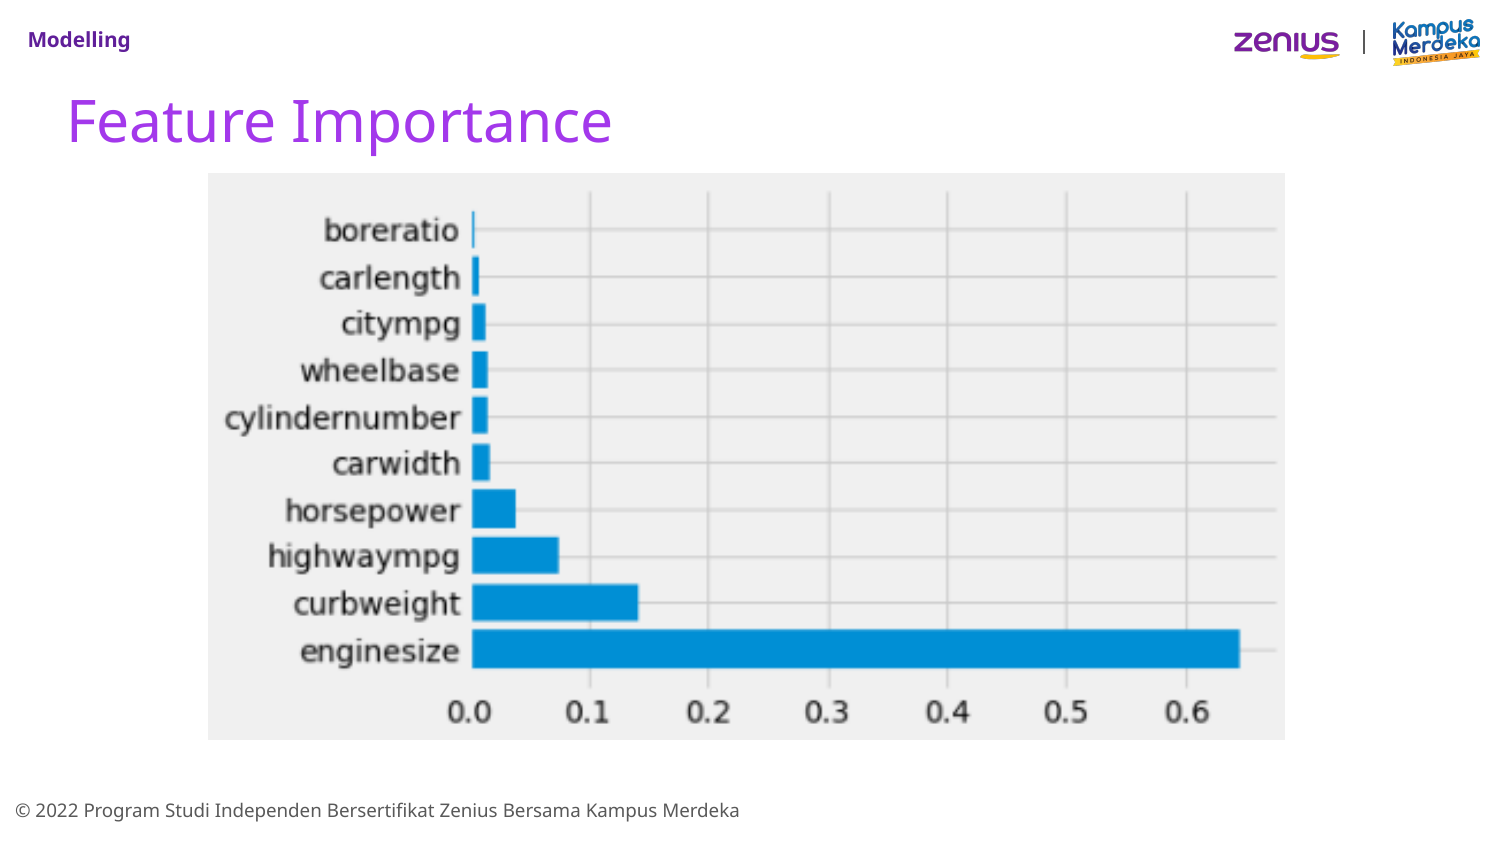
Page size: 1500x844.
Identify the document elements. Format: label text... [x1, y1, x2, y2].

title Feature Importance [51, 51, 1443, 186]
text_box Modelling [12, 14, 1011, 65]
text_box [1230, 15, 1480, 69]
text_box © 2022 Program Studi Independen Bersertifikat Zenius Bersama Kampus Merdeka [0, 787, 1468, 833]
picture [208, 173, 1285, 740]
